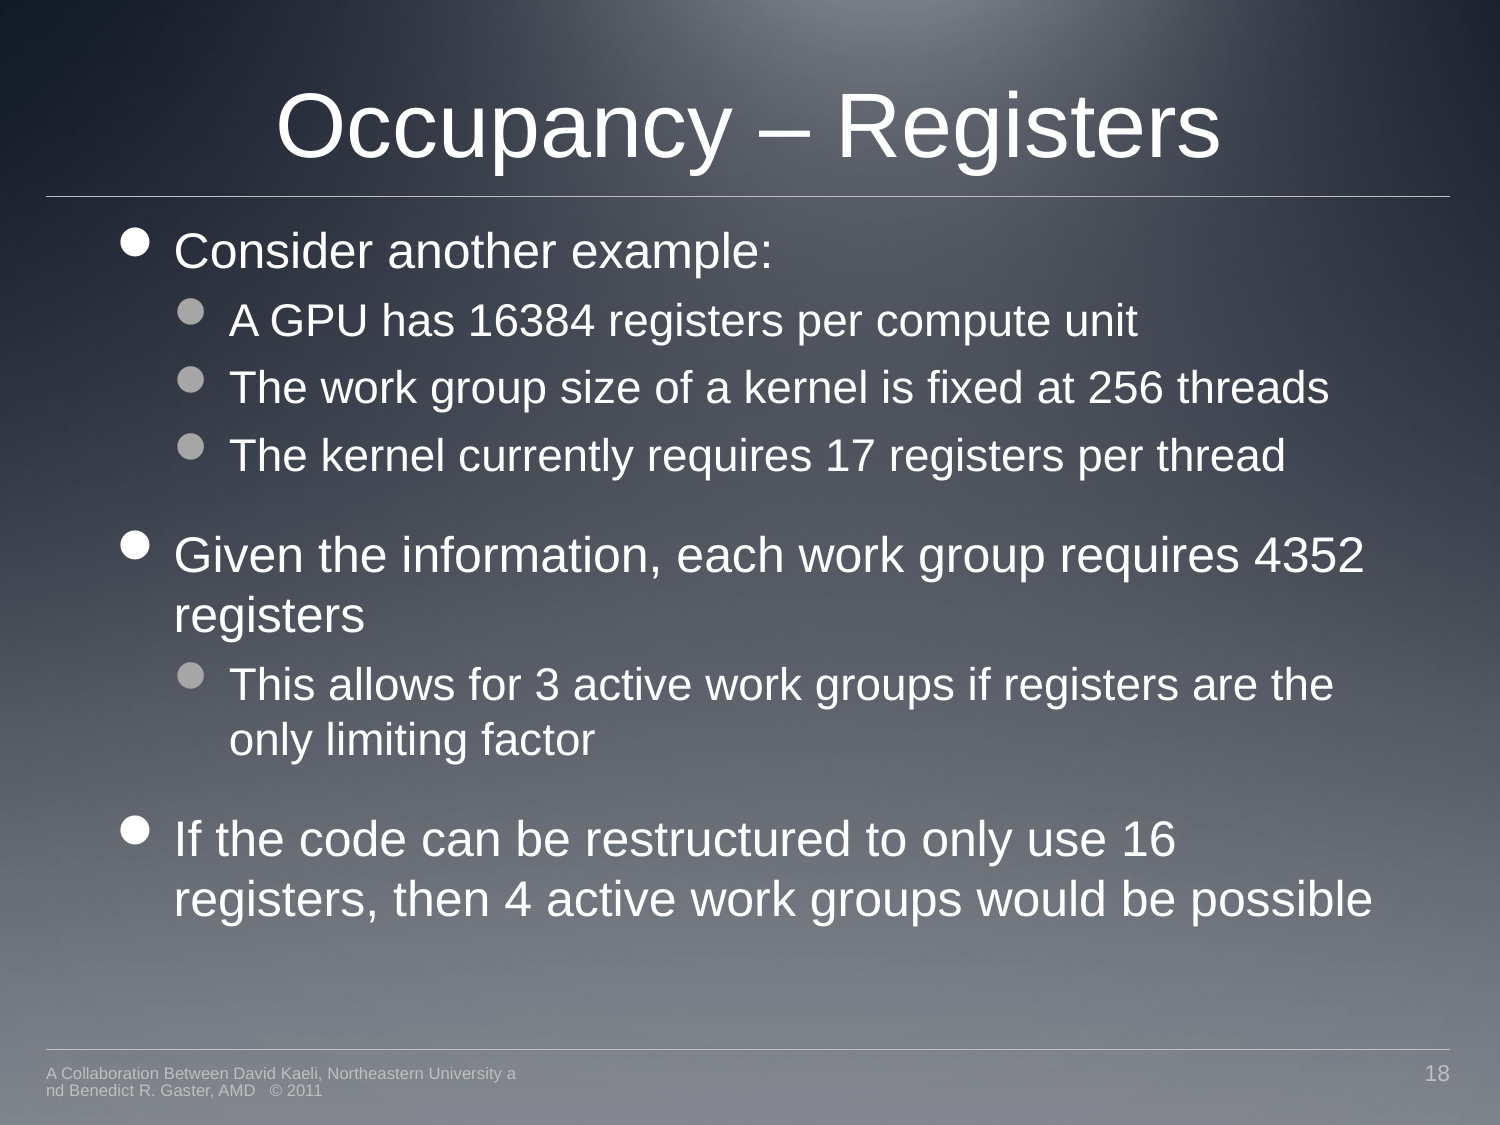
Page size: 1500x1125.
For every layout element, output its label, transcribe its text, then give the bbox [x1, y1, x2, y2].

footer A Collaboration Between David Kaeli, Northeastern University and Benedict R. Gaster, AMD © 2011 [46, 1042, 521, 1103]
title Occupancy – Registers [105, 17, 1394, 183]
slide_number 18 [1325, 1042, 1450, 1103]
list Consider another example: A GPU has 16384 registers per compute unit The work group size of a kernel is fixed at 256 threads The kernel currently requires 17 registers per thread Given the information, each work group requires 4352 registers This allows for 3 active work groups if registers are the only limiting factor If the code can be restructured to only use 16 registers, then 4 active work groups would be possible [101, 210, 1394, 1034]
